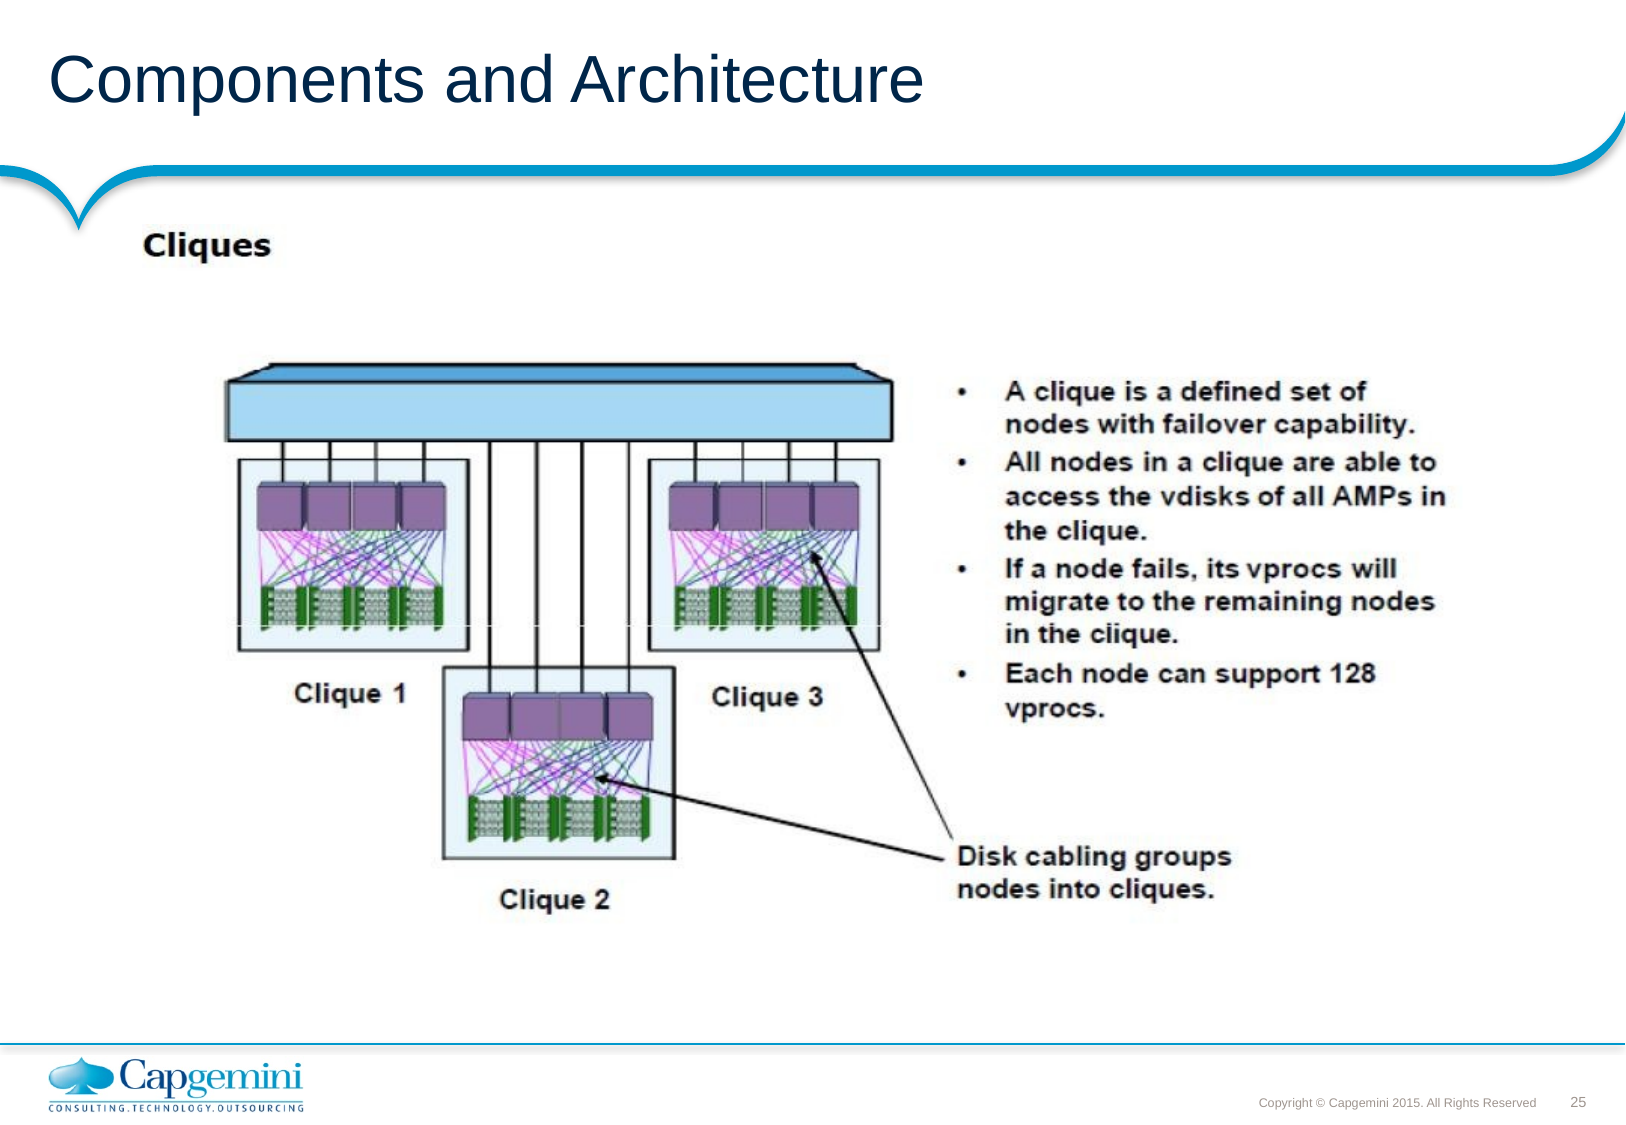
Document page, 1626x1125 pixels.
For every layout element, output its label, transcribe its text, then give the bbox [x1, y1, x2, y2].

picture [48, 1056, 304, 1113]
text_box [142, 224, 1463, 990]
title Components and Architecture [0, 0, 1625, 165]
